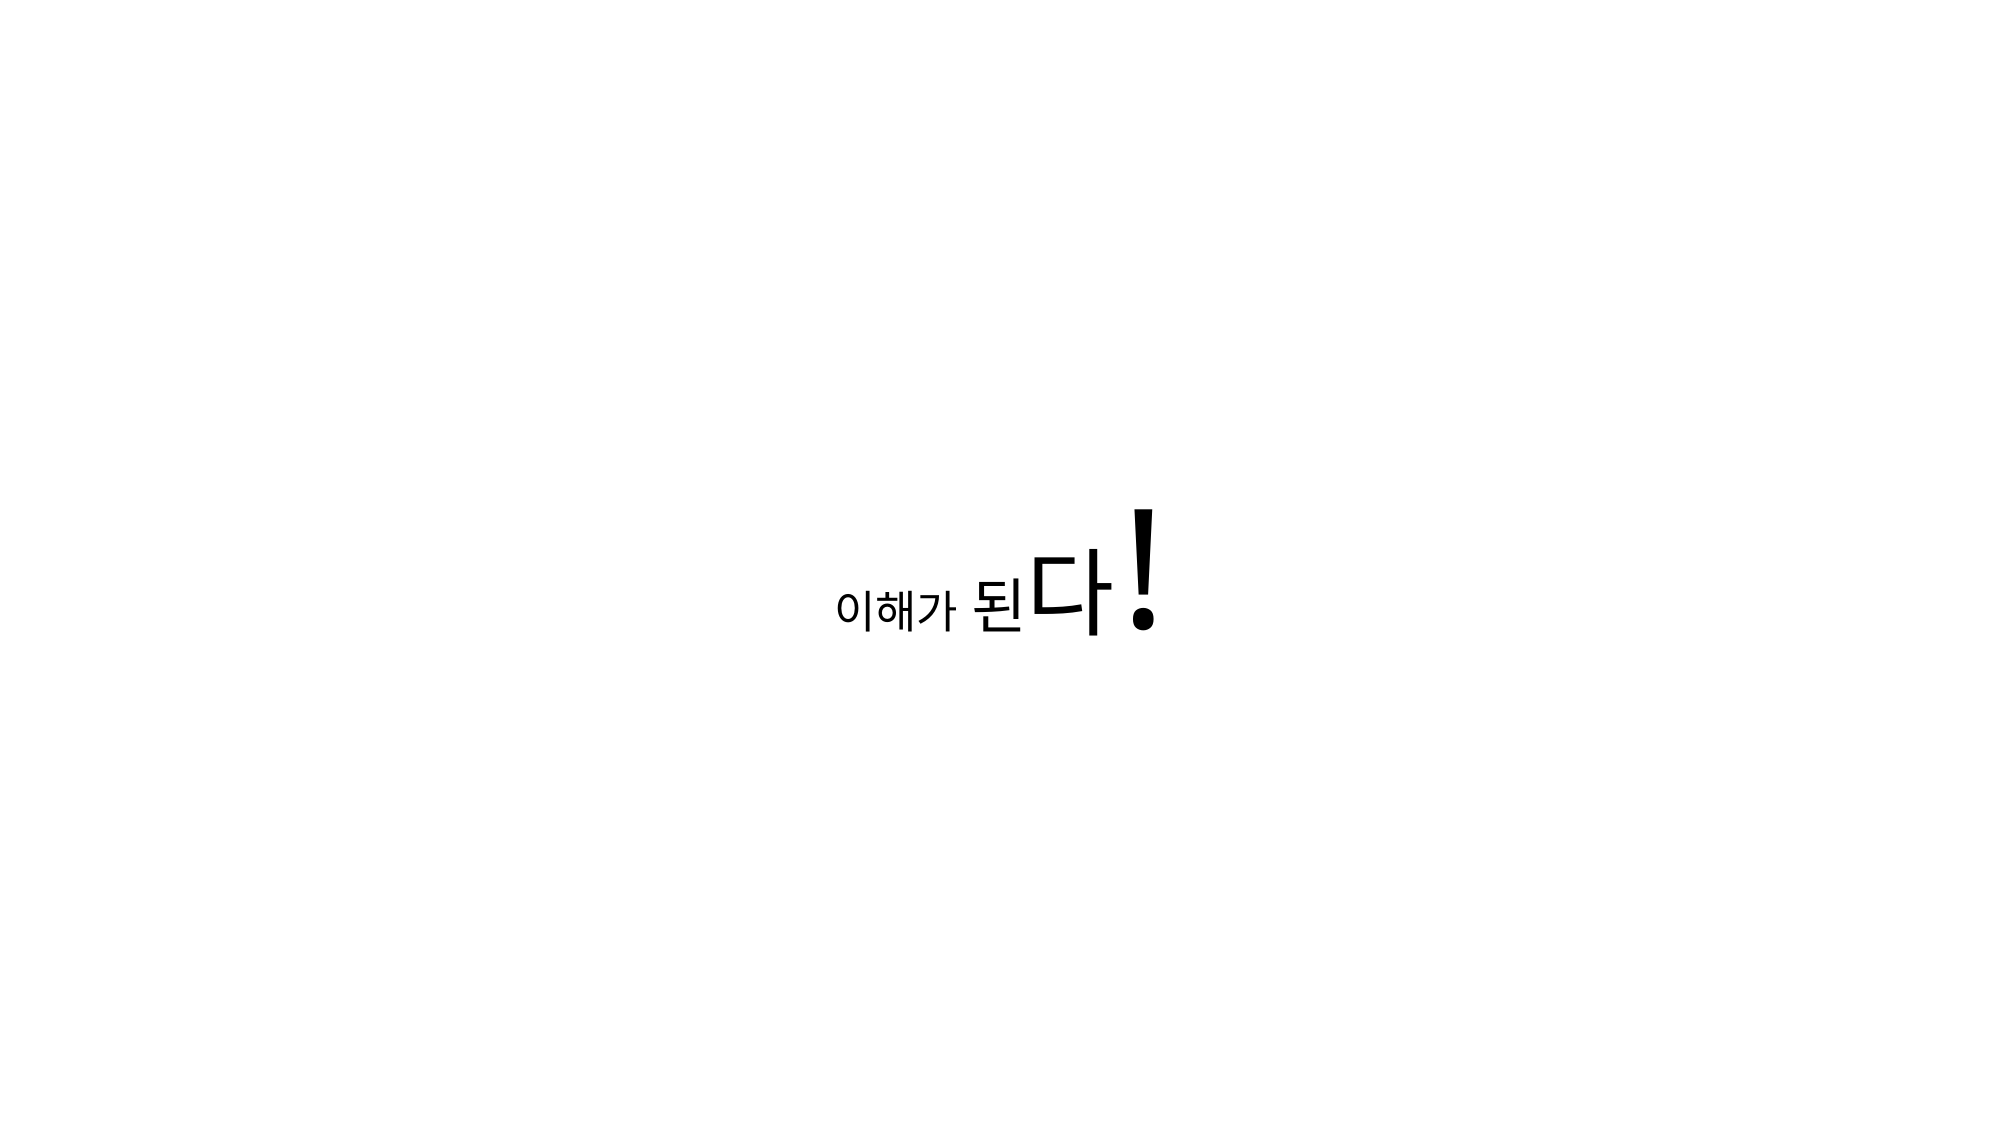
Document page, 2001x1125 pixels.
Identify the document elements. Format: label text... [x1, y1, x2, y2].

title 이해가 된다! [137, 453, 1863, 672]
